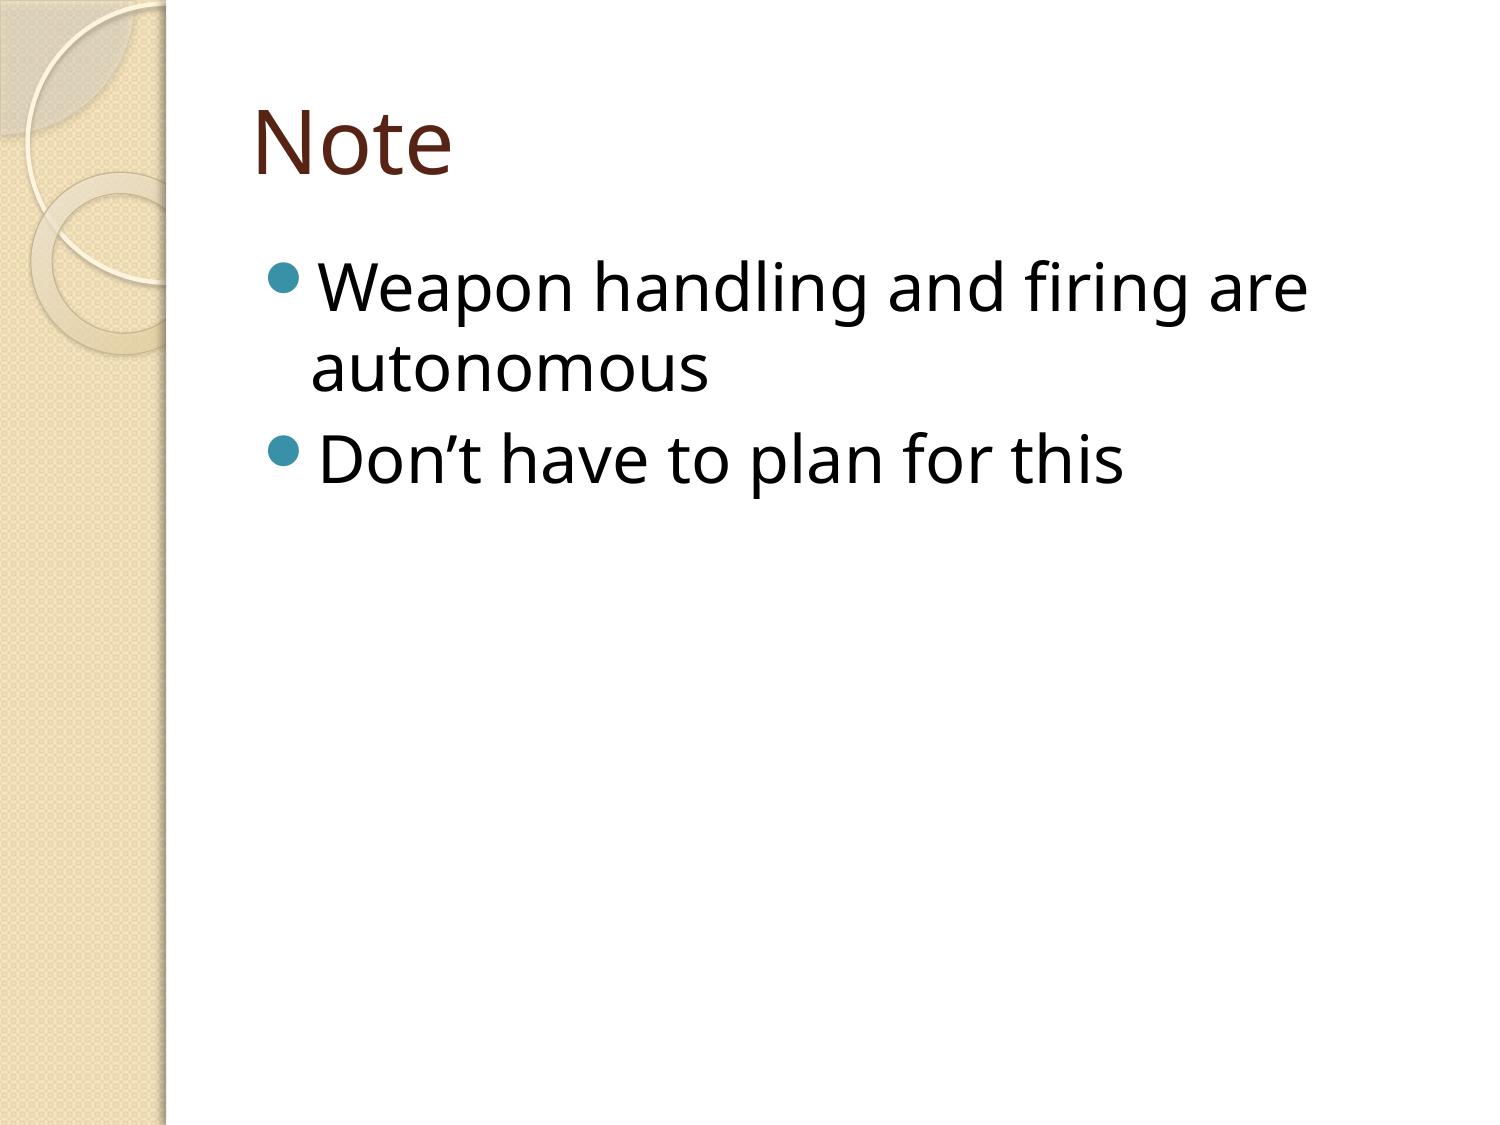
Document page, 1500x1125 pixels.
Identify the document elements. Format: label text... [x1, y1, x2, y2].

list Weapon handling and firing are autonomous Don’t have to plan for this [235, 237, 1466, 1025]
title Note [235, 45, 1466, 233]
